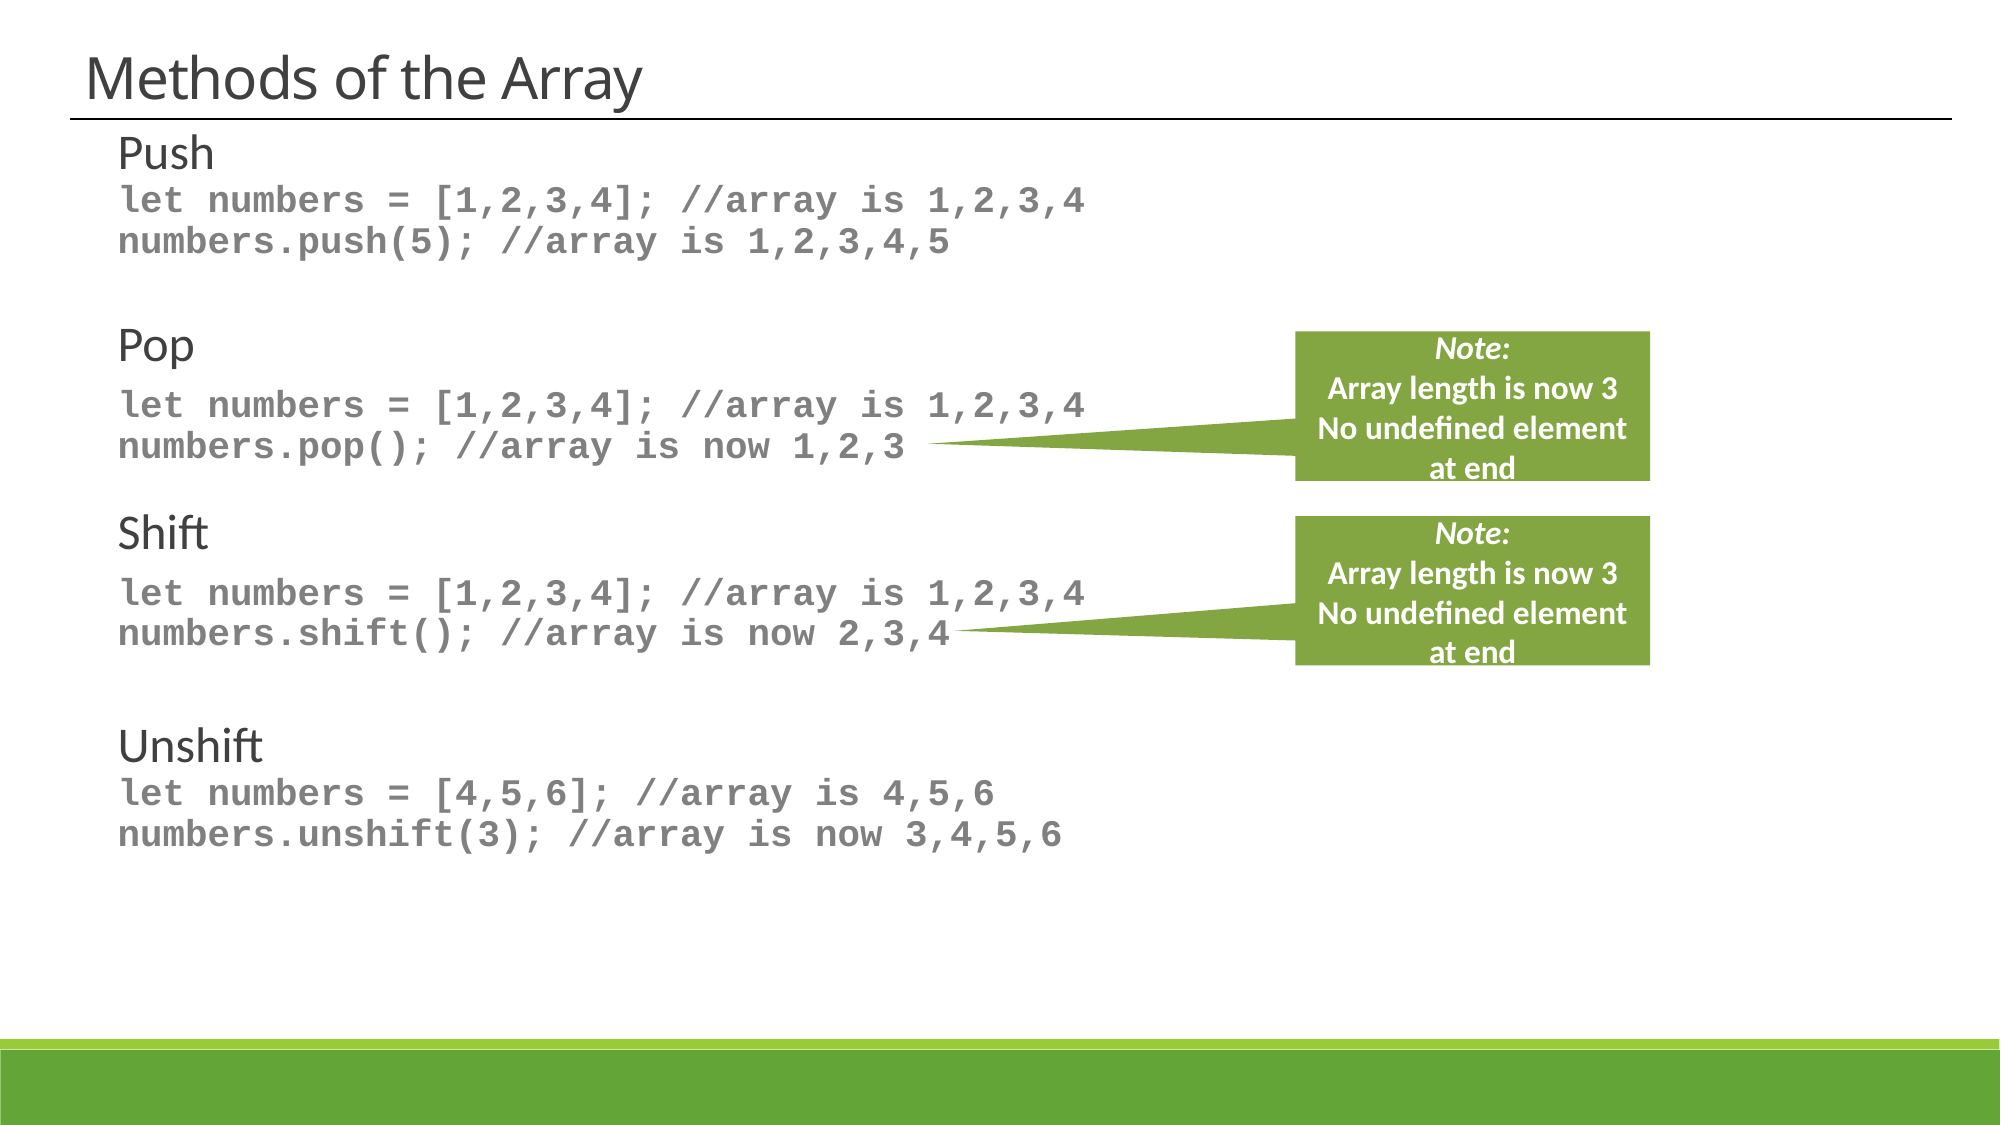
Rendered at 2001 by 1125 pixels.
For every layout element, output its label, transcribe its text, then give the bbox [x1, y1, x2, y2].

text_box Note: Array length is now 3 No undefined element at end [953, 514, 1652, 667]
text_box Push let numbers = [1,2,3,4]; //array is 1,2,3,4 numbers.push(5); //array is 1,2,3,4,5 Pop let numbers = [1,2,3,4]; //array is 1,2,3,4 numbers.pop(); //array is now 1,2,3 Shift let numbers = [1,2,3,4]; //array is 1,2,3,4 numbers.shift(); //array is now 2,3,4 Unshift let numbers = [4,5,6]; //array is 4,5,6 numbers.unshift(3); //array is now 3,4,5,6 [69, 124, 1934, 1094]
text_box Note: Array length is now 3 No undefined element at end [926, 330, 1652, 483]
text_box Methods of the Array [69, 0, 1720, 118]
